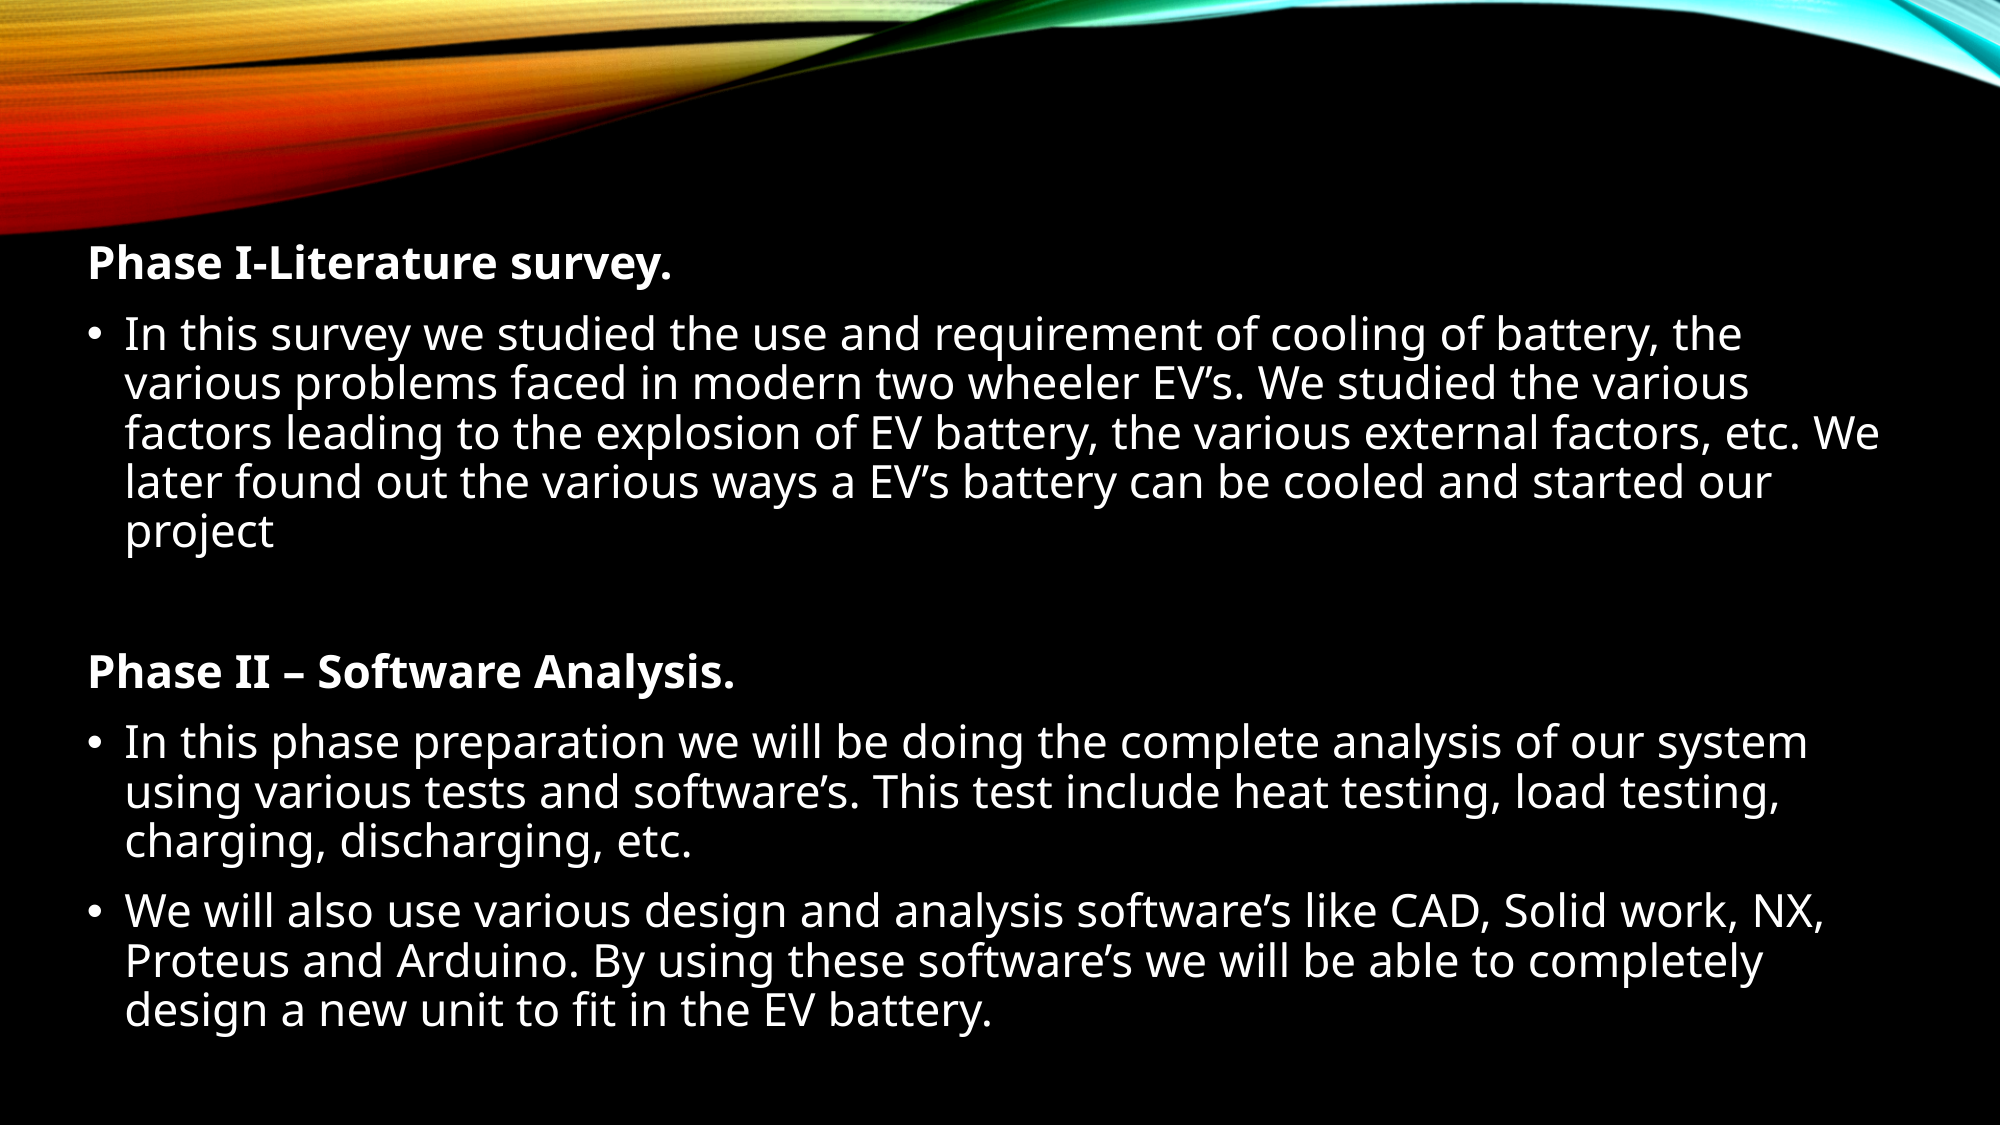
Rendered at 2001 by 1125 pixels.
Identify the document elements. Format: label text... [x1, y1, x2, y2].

list Phase I-Literature survey. In this survey we studied the use and requirement of cooling of battery, the various problems faced in modern two wheeler EV’s. We studied the various factors leading to the explosion of EV battery, the various external factors, etc. We later found out the various ways a EV’s battery can be cooled and started our project Phase II – Software Analysis. In this phase preparation we will be doing the complete analysis of our system using various tests and software’s. This test include heat testing, load testing, charging, discharging, etc. We will also use various design and analysis software’s like CAD, Solid work, NX, Proteus and Arduino. By using these software’s we will be able to completely design a new unit to fit in the EV battery. [71, 232, 1917, 1046]
picture [0, 0, 2000, 237]
